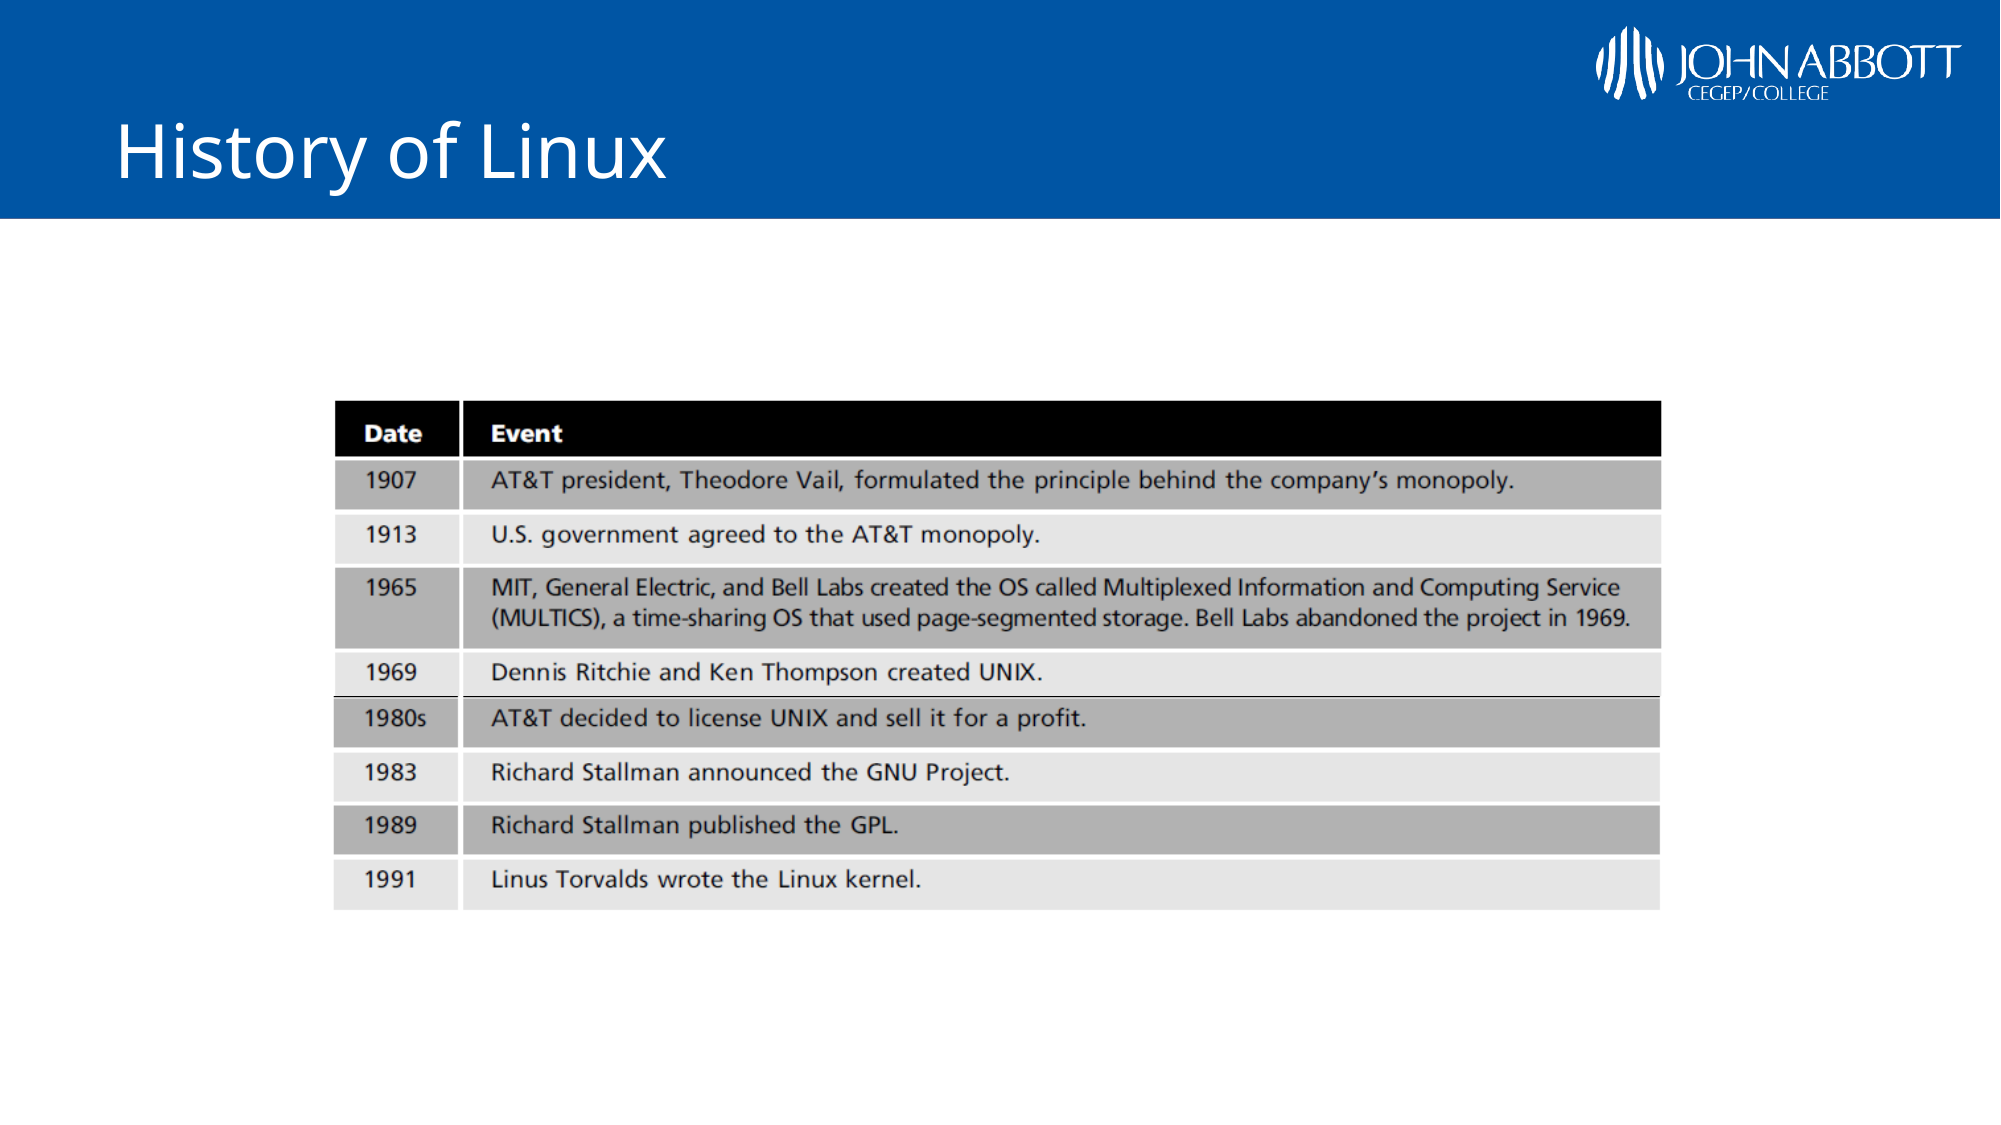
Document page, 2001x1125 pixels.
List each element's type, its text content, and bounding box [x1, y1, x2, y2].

picture [1863, 26, 1962, 100]
picture [329, 397, 1670, 919]
title History of Linux [99, 0, 1863, 202]
